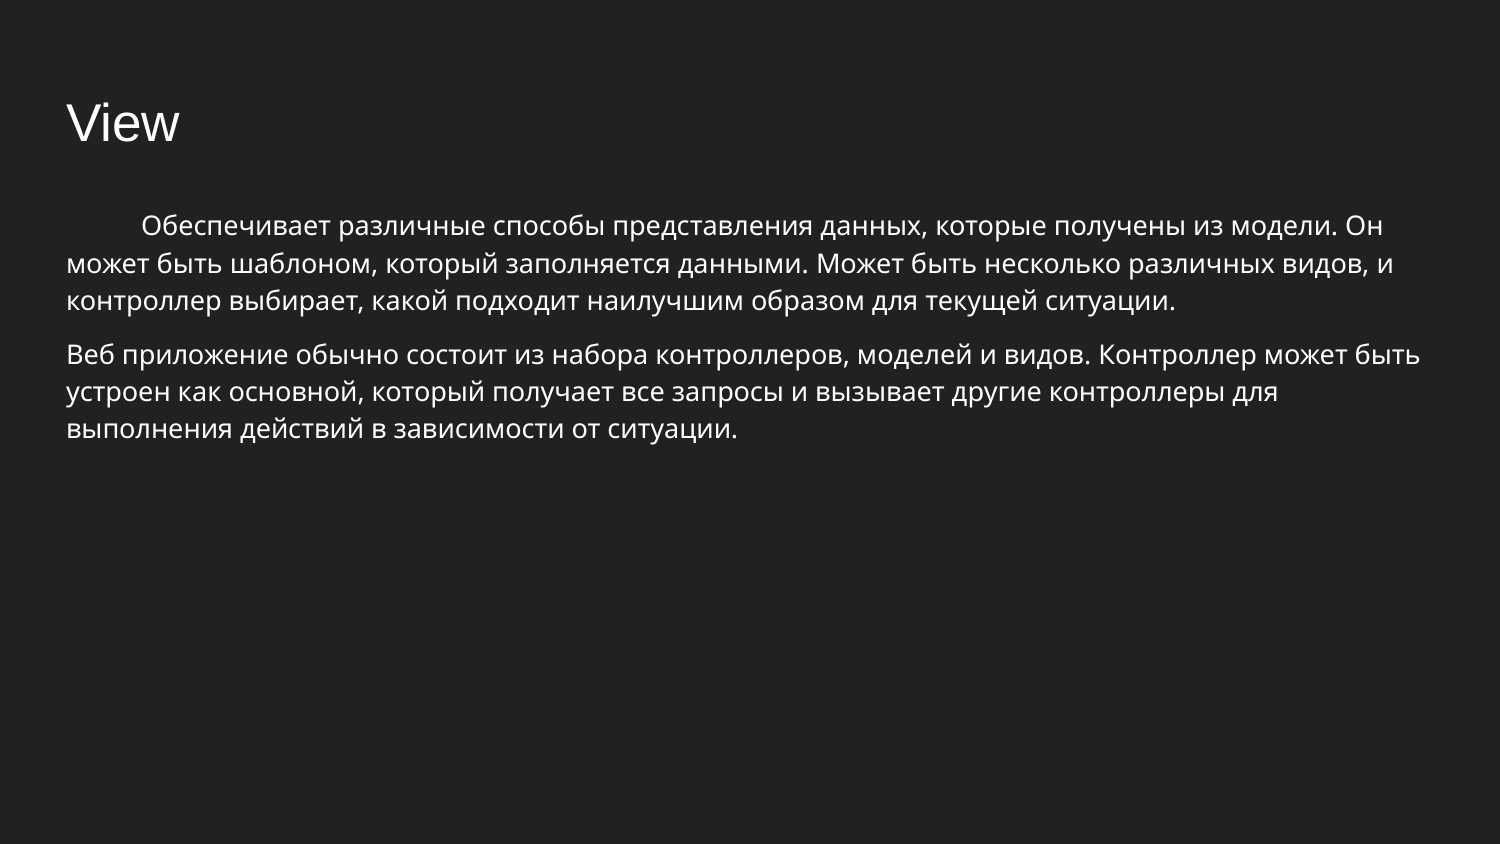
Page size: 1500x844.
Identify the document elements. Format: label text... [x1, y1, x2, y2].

list Обеспечивает различные способы представления данных, которые получены из модели. Он может быть шаблоном, который заполняется данными. Может быть несколько различных видов, и контроллер выбирает, какой подходит наилучшим образом для текущей ситуации. Веб приложение обычно состоит из набора контроллеров, моделей и видов. Контроллер может быть устроен как основной, который получает все запросы и вызывает другие контроллеры для выполнения действий в зависимости от ситуации. [51, 189, 1449, 750]
title View [51, 72, 1449, 167]
